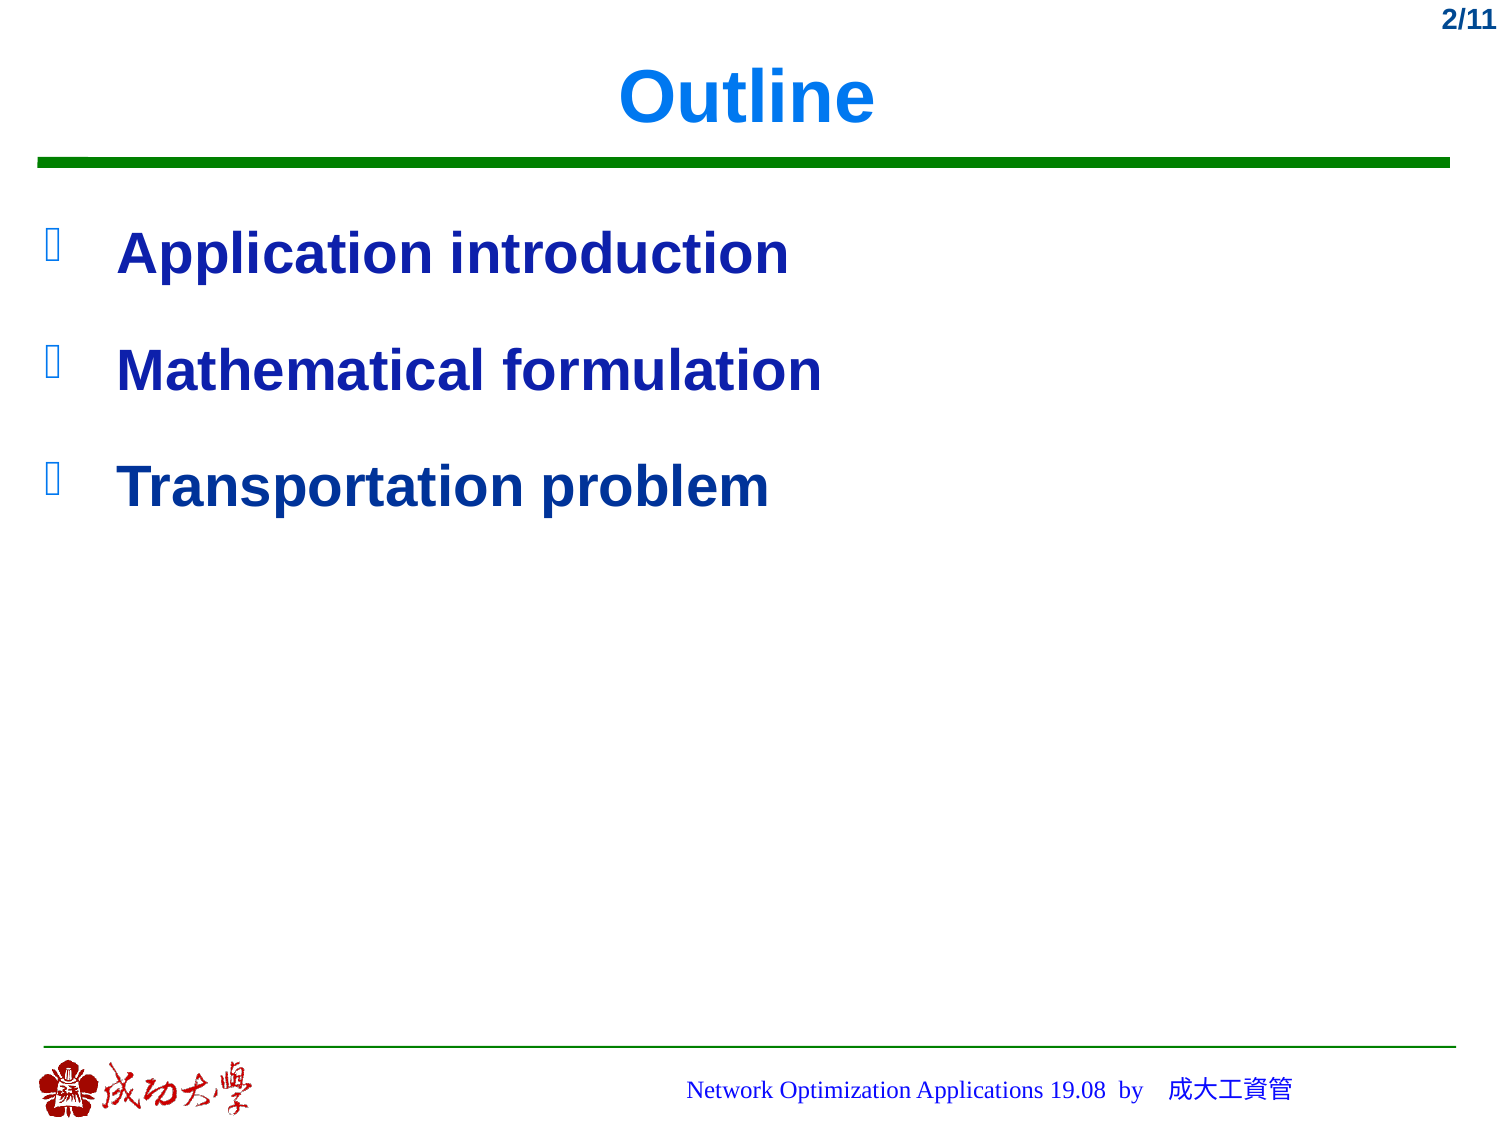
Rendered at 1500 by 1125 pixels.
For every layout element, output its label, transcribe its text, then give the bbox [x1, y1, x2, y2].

footer Network Optimization Applications 19.08 by 成大工資管 [513, 1058, 1472, 1119]
title Outline [12, 12, 1483, 173]
picture [35, 1058, 254, 1118]
list Application introduction Mathematical formulation Transportation problem [29, 172, 1470, 1035]
